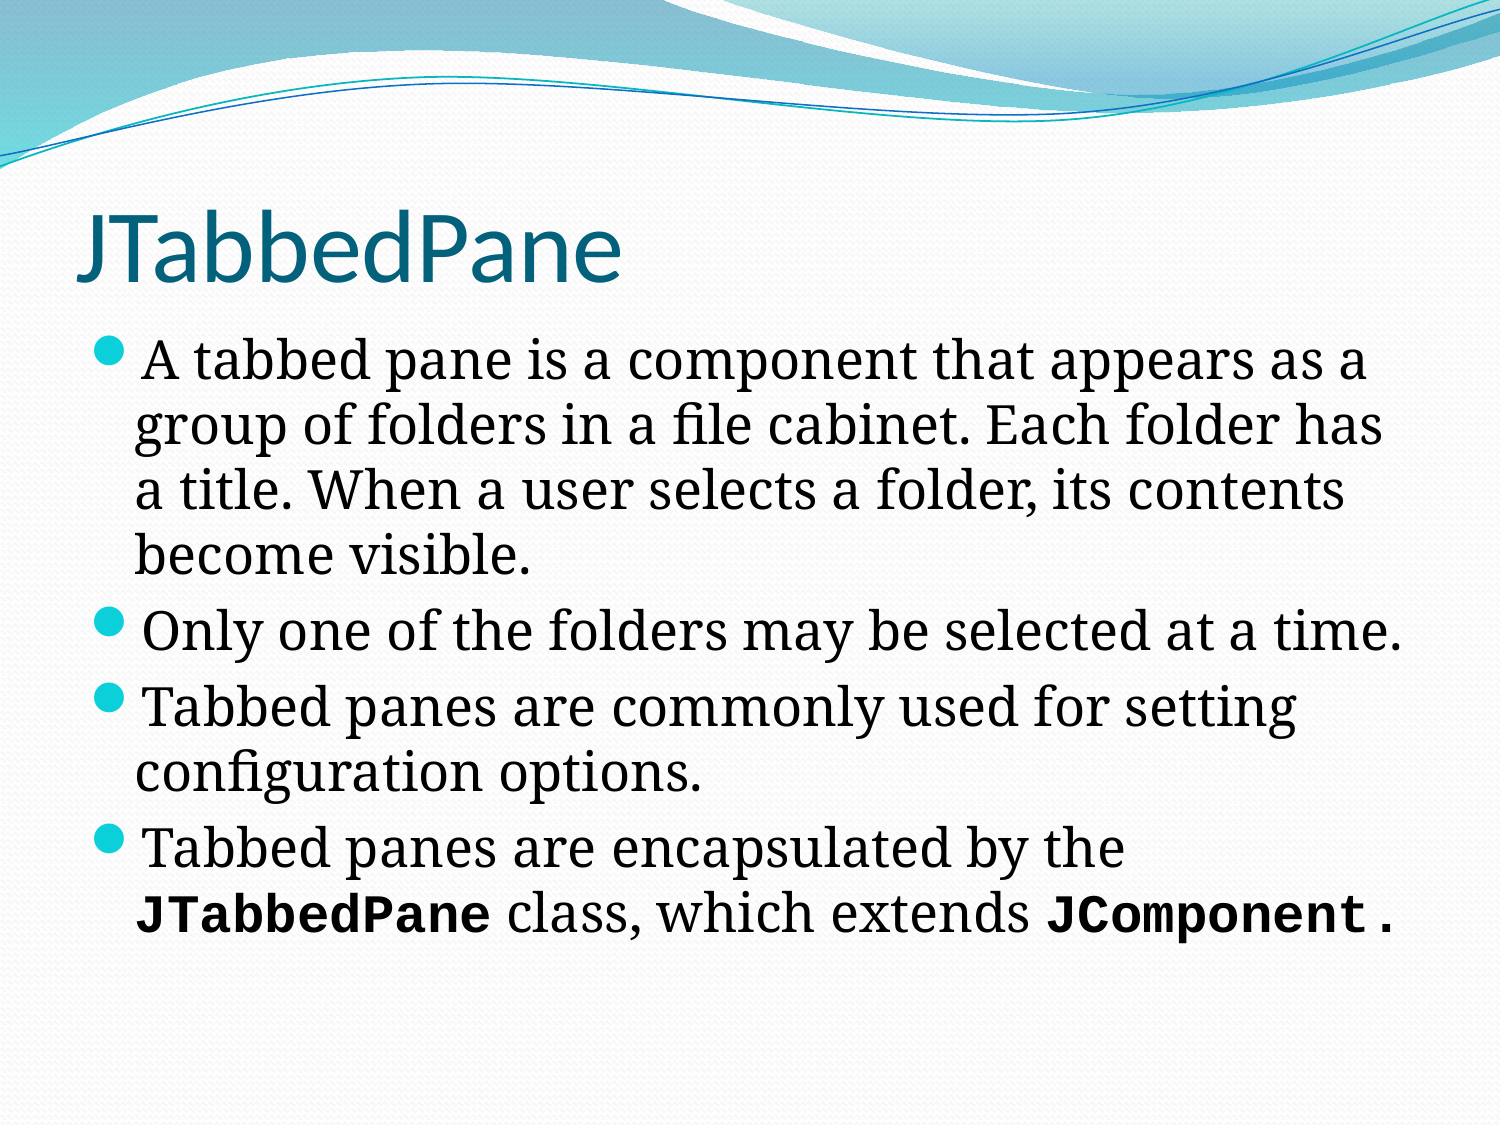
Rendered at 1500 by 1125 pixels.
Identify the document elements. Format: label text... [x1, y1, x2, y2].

list A tabbed pane is a component that appears as a group of folders in a file cabinet. Each folder has a title. When a user selects a folder, its contents become visible. Only one of the folders may be selected at a time. Tabbed panes are commonly used for setting configuration options. Tabbed panes are encapsulated by the JTabbedPane class, which extends JComponent. [75, 317, 1425, 1038]
title JTabbedPane [75, 115, 1425, 303]
